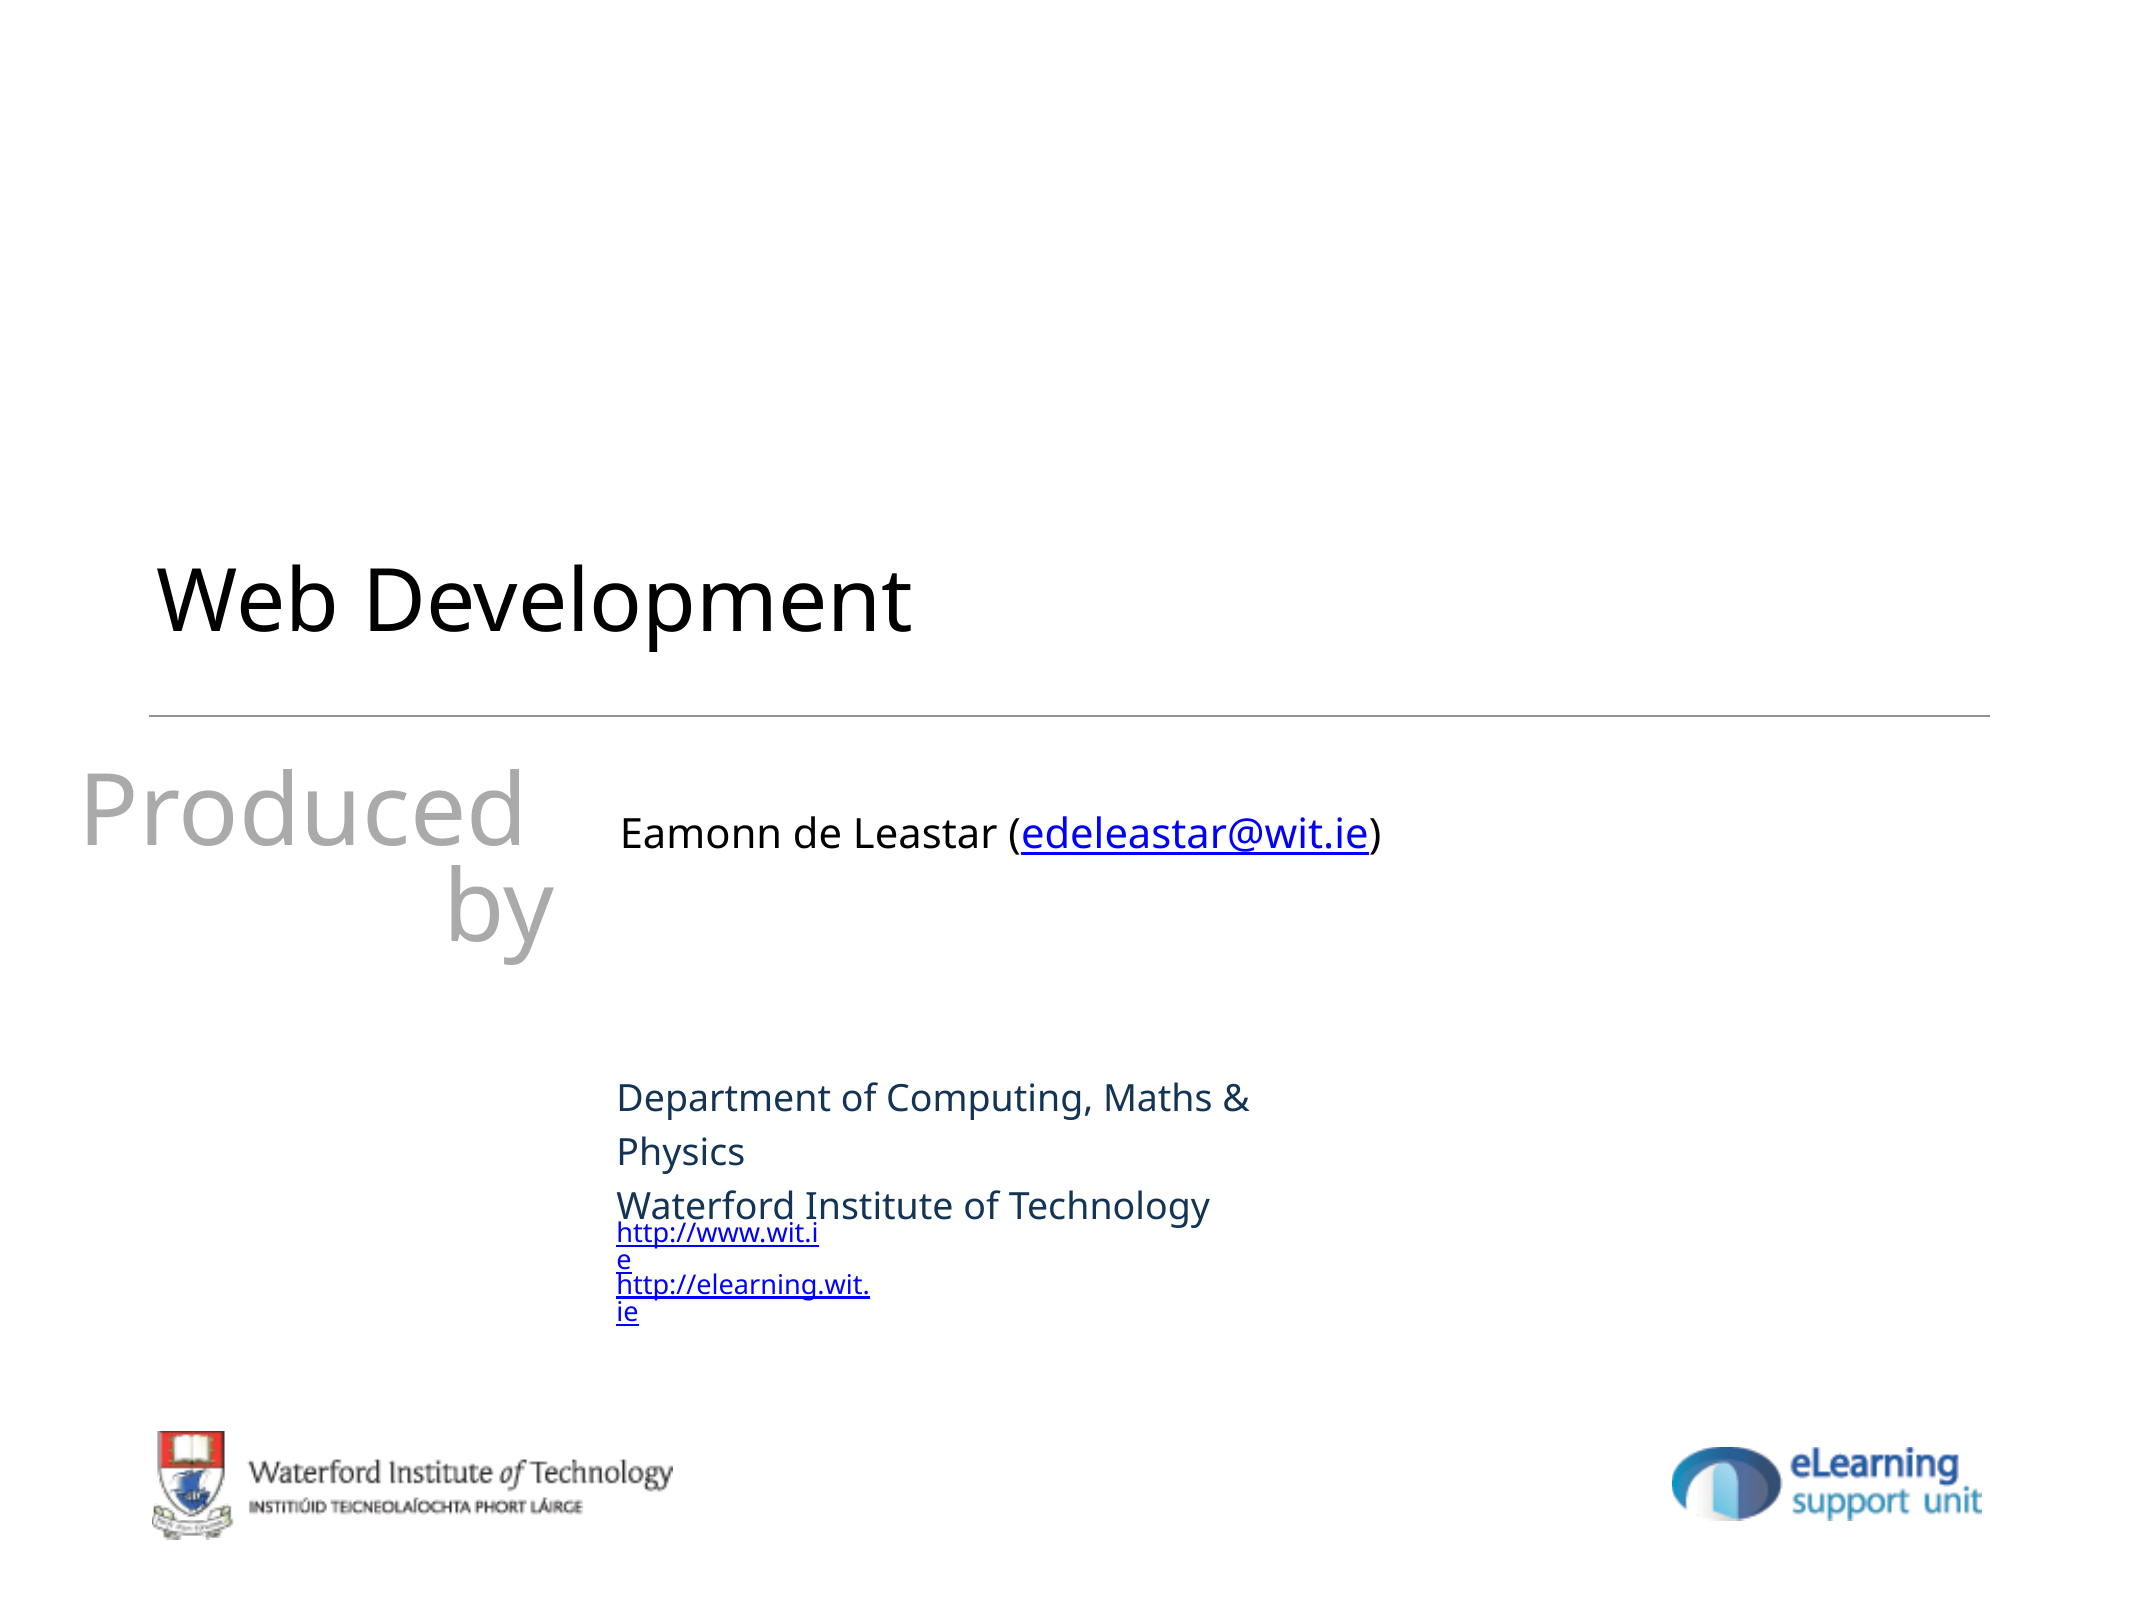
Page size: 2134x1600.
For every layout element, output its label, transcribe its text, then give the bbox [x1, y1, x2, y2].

list Eamonn de Leastar (edeleastar@wit.ie) [610, 786, 1560, 1113]
title Web Development [147, 511, 1991, 682]
picture [152, 1431, 673, 1540]
picture [1672, 1447, 1982, 1521]
